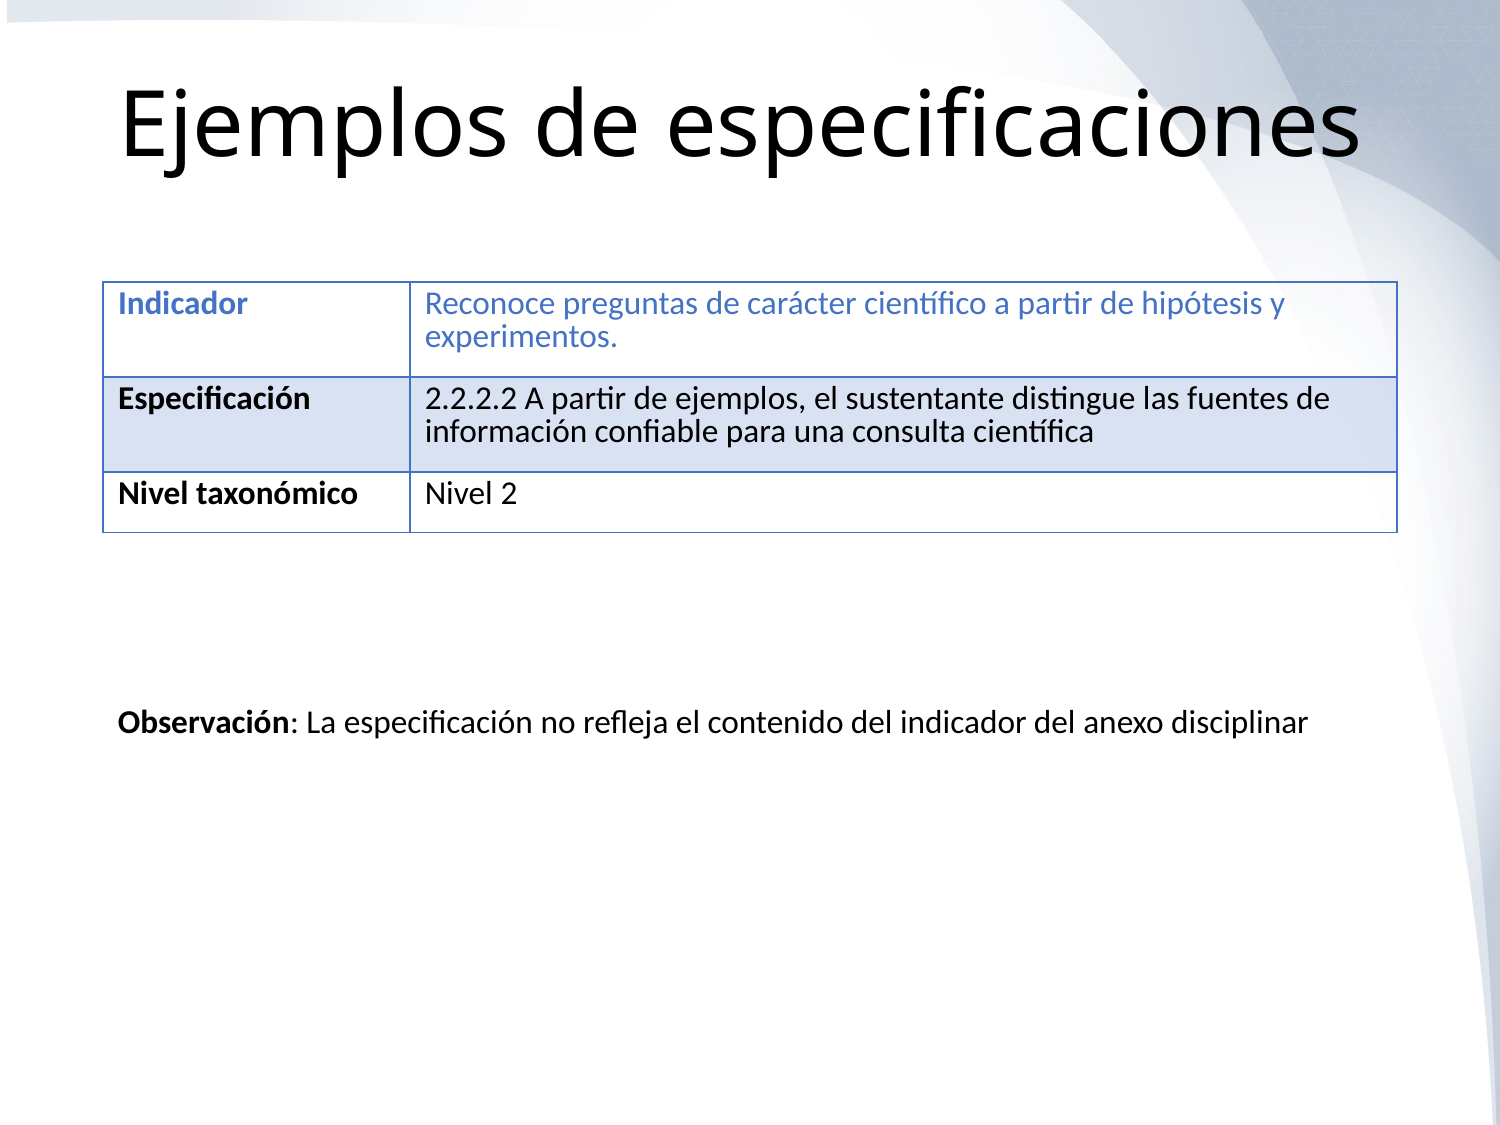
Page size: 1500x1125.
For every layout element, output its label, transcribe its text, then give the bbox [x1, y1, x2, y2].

title Ejemplos de especificaciones [103, 59, 1397, 195]
table_header Reconoce preguntas de carácter científico a partir de hipótesis y experimentos. [411, 283, 1396, 376]
table_cell Nivel taxonómico [104, 473, 409, 532]
picture [0, 0, 1500, 1125]
table_cell 2.2.2.2 A partir de ejemplos, el sustentante distingue las fuentes de información confiable para una consulta científica [411, 378, 1396, 471]
text_box Observación: La especificación no refleja el contenido del indicador del anexo disciplinar [103, 692, 1381, 748]
table_cell Especificación [104, 378, 409, 471]
table_header Indicador [104, 283, 409, 376]
table_cell Nivel 2 [411, 473, 1396, 532]
